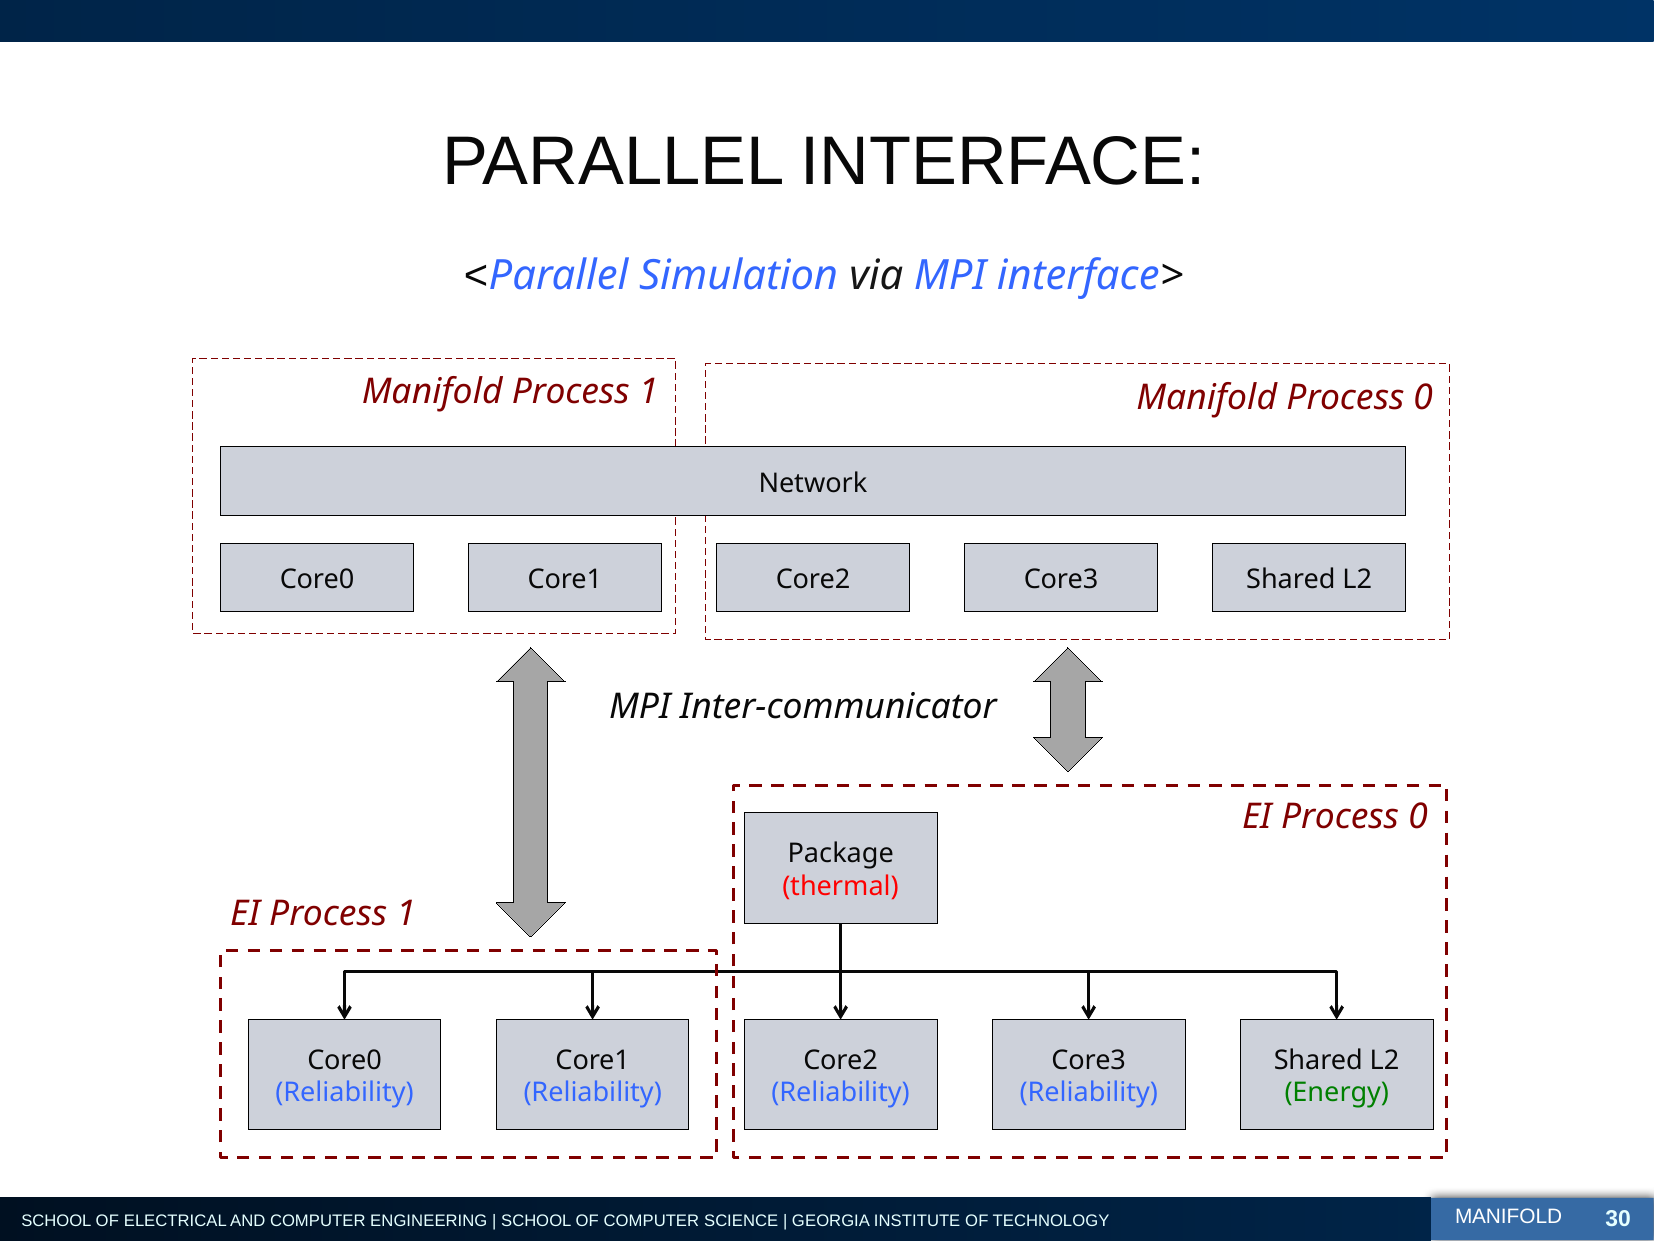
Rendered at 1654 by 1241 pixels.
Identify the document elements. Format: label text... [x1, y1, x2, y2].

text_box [1040, 723, 1138, 1220]
text_box Core0 [220, 543, 414, 612]
text_box [733, 785, 1035, 1158]
text_box Manifold Process 0 [705, 363, 1450, 640]
text_box [646, 950, 717, 1158]
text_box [544, 723, 641, 1220]
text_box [668, 847, 765, 1096]
text_box EI Process 1 [213, 881, 433, 941]
title PARALLEL INTERFACE: <Parallel Simulation via MPI interface> [54, 41, 1593, 373]
text_box EI Process 0 [1225, 785, 1445, 845]
text_box MPI Inter-communicator [592, 675, 1014, 735]
text_box [1142, 785, 1447, 1158]
text_box [1033, 647, 1103, 721]
text_box Network [220, 446, 1406, 516]
text_box [220, 950, 538, 1158]
text_box Core1 [468, 543, 662, 612]
text_box [496, 647, 566, 937]
slide_number 30 [1560, 1197, 1632, 1236]
text_box Manifold Process 1 [192, 373, 676, 634]
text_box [916, 847, 1014, 1096]
